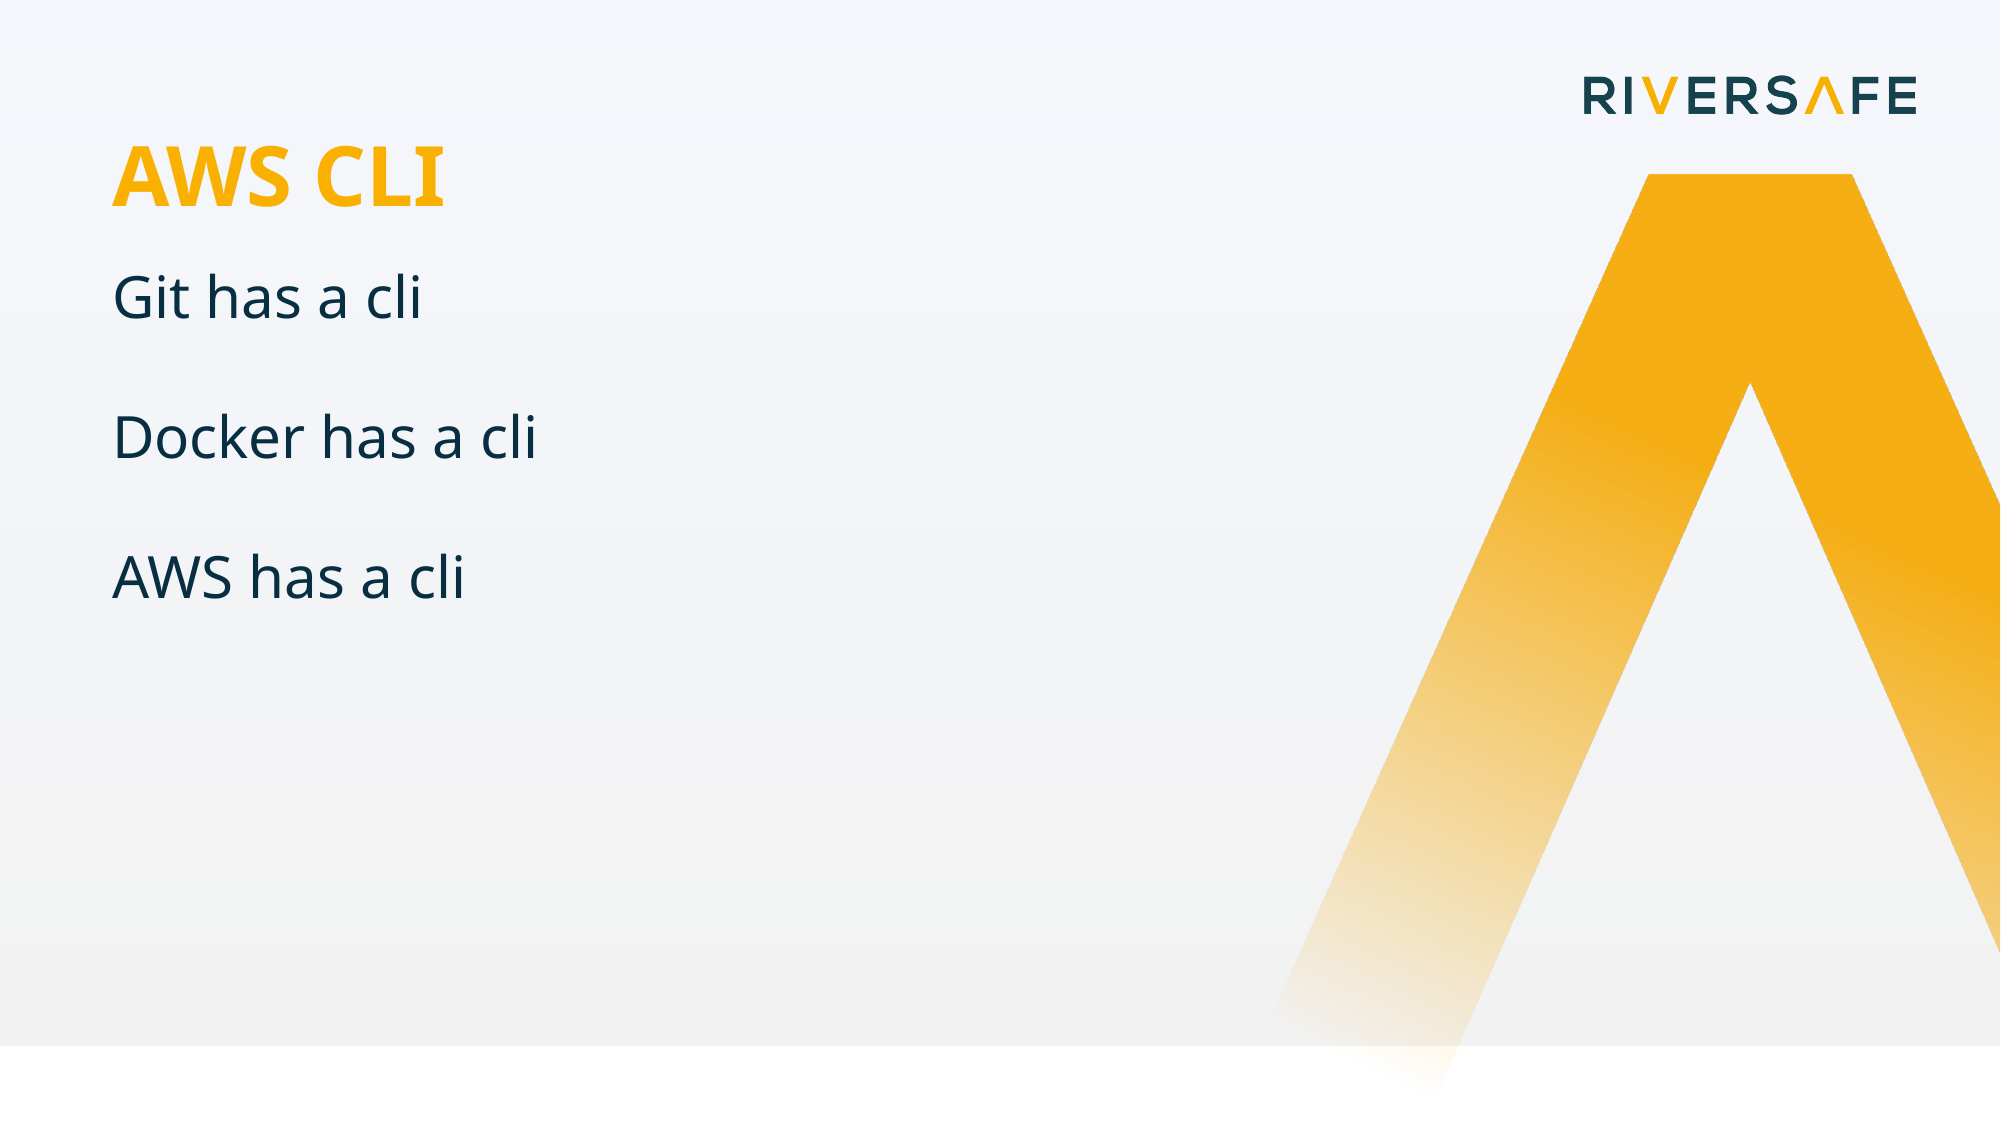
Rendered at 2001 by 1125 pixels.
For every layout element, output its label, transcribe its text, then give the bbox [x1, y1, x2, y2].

text_box AWS CLI [97, 126, 1497, 207]
picture [1584, 75, 1916, 115]
picture [1206, 174, 2001, 1125]
text_box Git has a cli Docker has a cli AWS has a cli [97, 252, 1701, 382]
